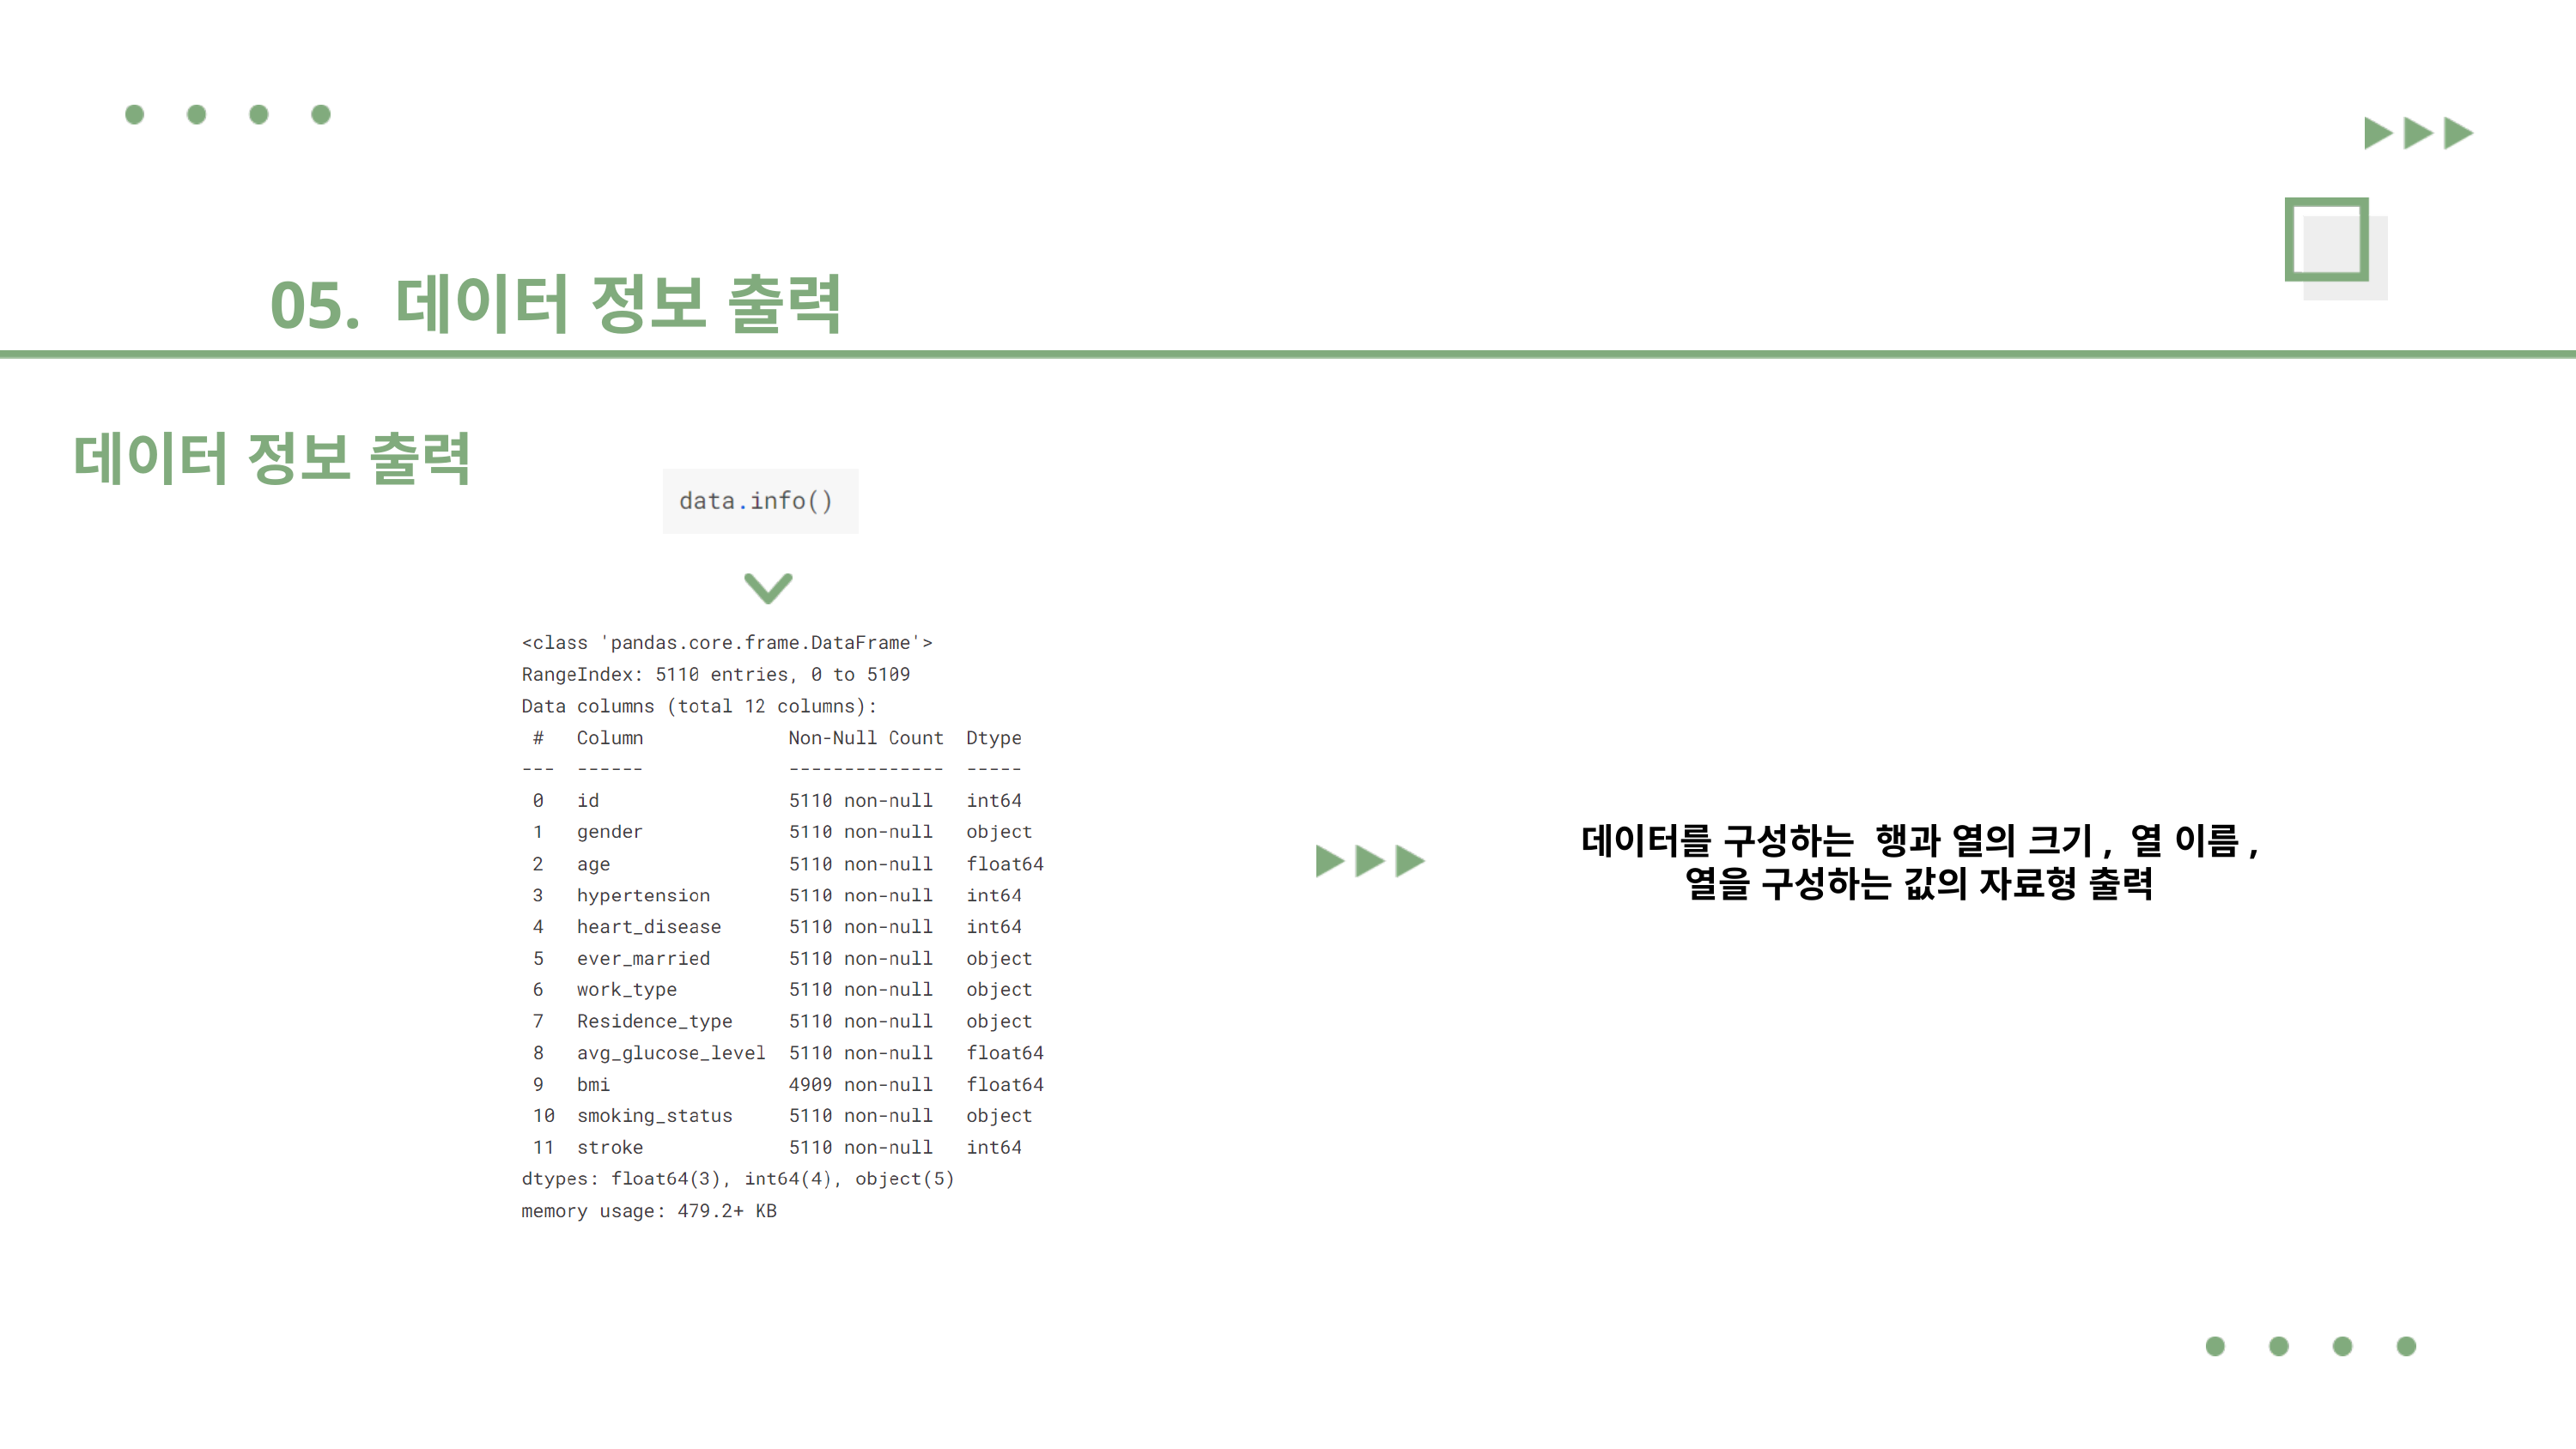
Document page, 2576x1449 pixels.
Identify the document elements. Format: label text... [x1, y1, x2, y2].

text_box 데이터 정보 출력 [60, 416, 1589, 498]
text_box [744, 573, 793, 605]
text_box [0, 350, 2576, 359]
picture [504, 619, 1085, 1247]
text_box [125, 105, 331, 124]
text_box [2206, 1337, 2416, 1356]
picture [663, 469, 860, 535]
text_box 05. 데이터 정보 출력 [257, 258, 1409, 348]
text_box 데이터를 구성하는 행과 열의 크기, 열 이름, 열을 구성하는 값의 자료형 출력 [1554, 812, 2286, 912]
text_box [1315, 845, 1428, 880]
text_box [2364, 117, 2476, 152]
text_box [2285, 197, 2388, 300]
